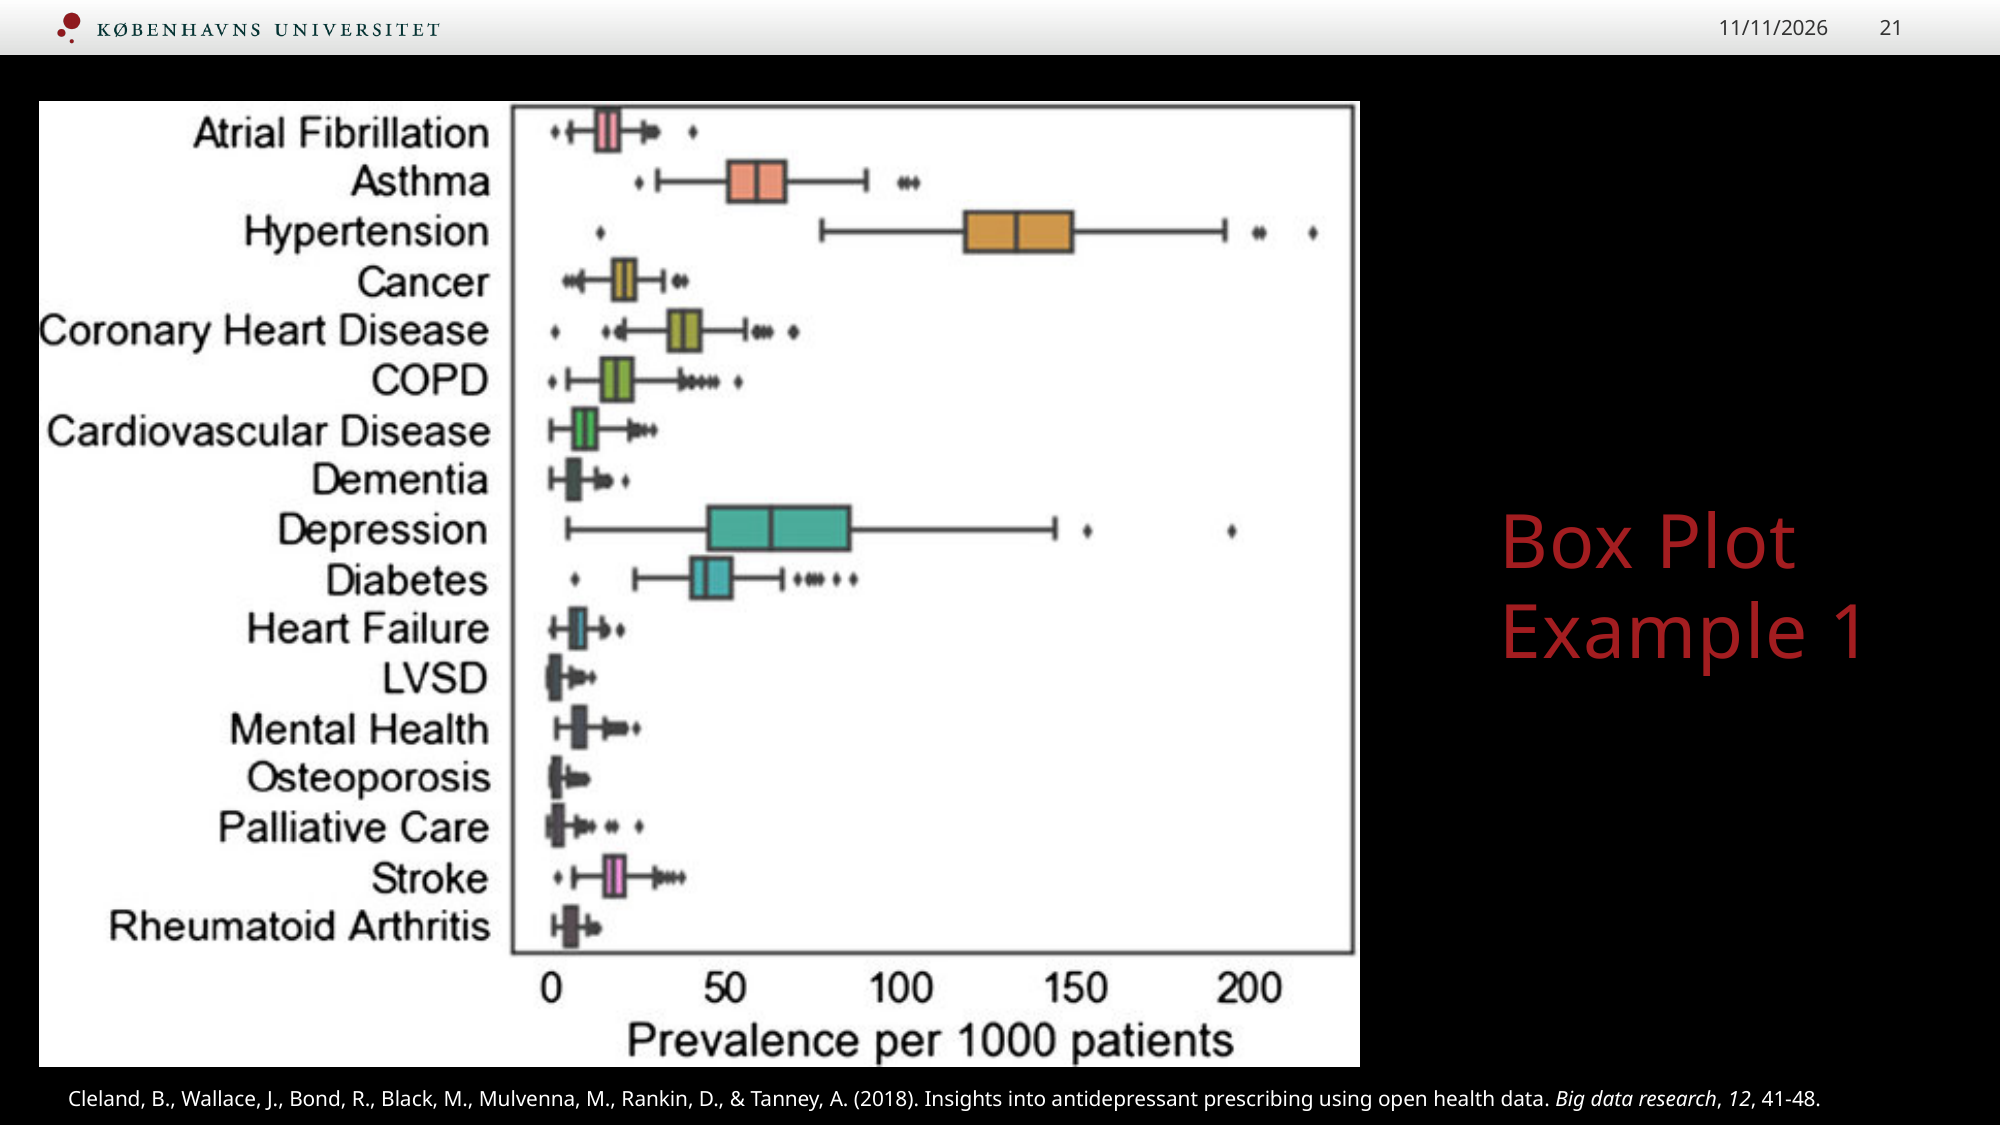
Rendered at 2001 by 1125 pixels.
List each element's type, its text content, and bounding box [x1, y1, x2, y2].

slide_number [1694, 14, 1829, 43]
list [39, 101, 1360, 1068]
picture [91, 15, 476, 42]
title Box Plot Example 1 [1499, 493, 1875, 676]
text_box Cleland, B., Wallace, J., Bond, R., Black, M., Mulvenna, M., Rankin, D., & Tanney, A. (2018). Insights into antidepressant prescribing using open health data. Big data research, 12, 41-48. [68, 1085, 1875, 1125]
slide_number 21 [1840, 14, 1904, 43]
